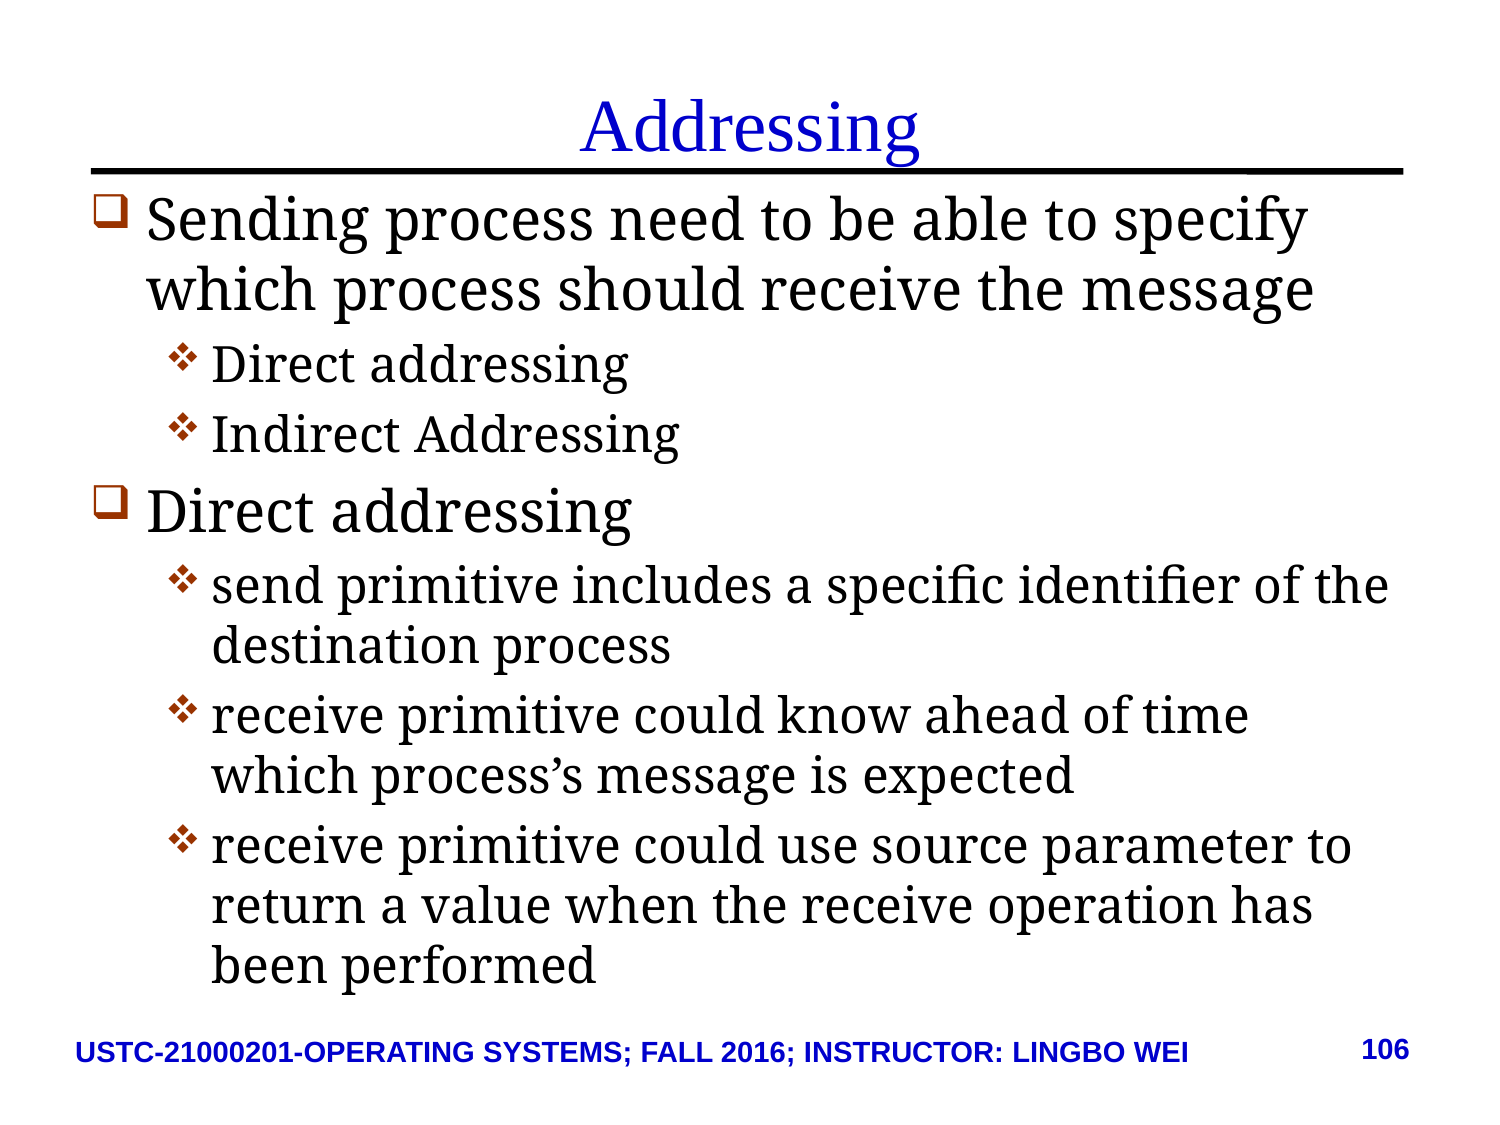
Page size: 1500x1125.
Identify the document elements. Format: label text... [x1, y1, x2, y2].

footer USTC-21000201-OPERATING SYSTEMS; FALL 2016; INSTRUCTOR: LINGBO WEI [59, 1025, 1243, 1105]
list Sending process need to be able to specify which process should receive the message Direct addressing Indirect Addressing Direct addressing send primitive includes a specific identifier of the destination process receive primitive could know ahead of time which process’s message is expected receive primitive could use source parameter to return a value when the receive operation has been performed [74, 174, 1426, 937]
slide_number 106 [1273, 1022, 1426, 1102]
title Addressing [74, 27, 1426, 174]
